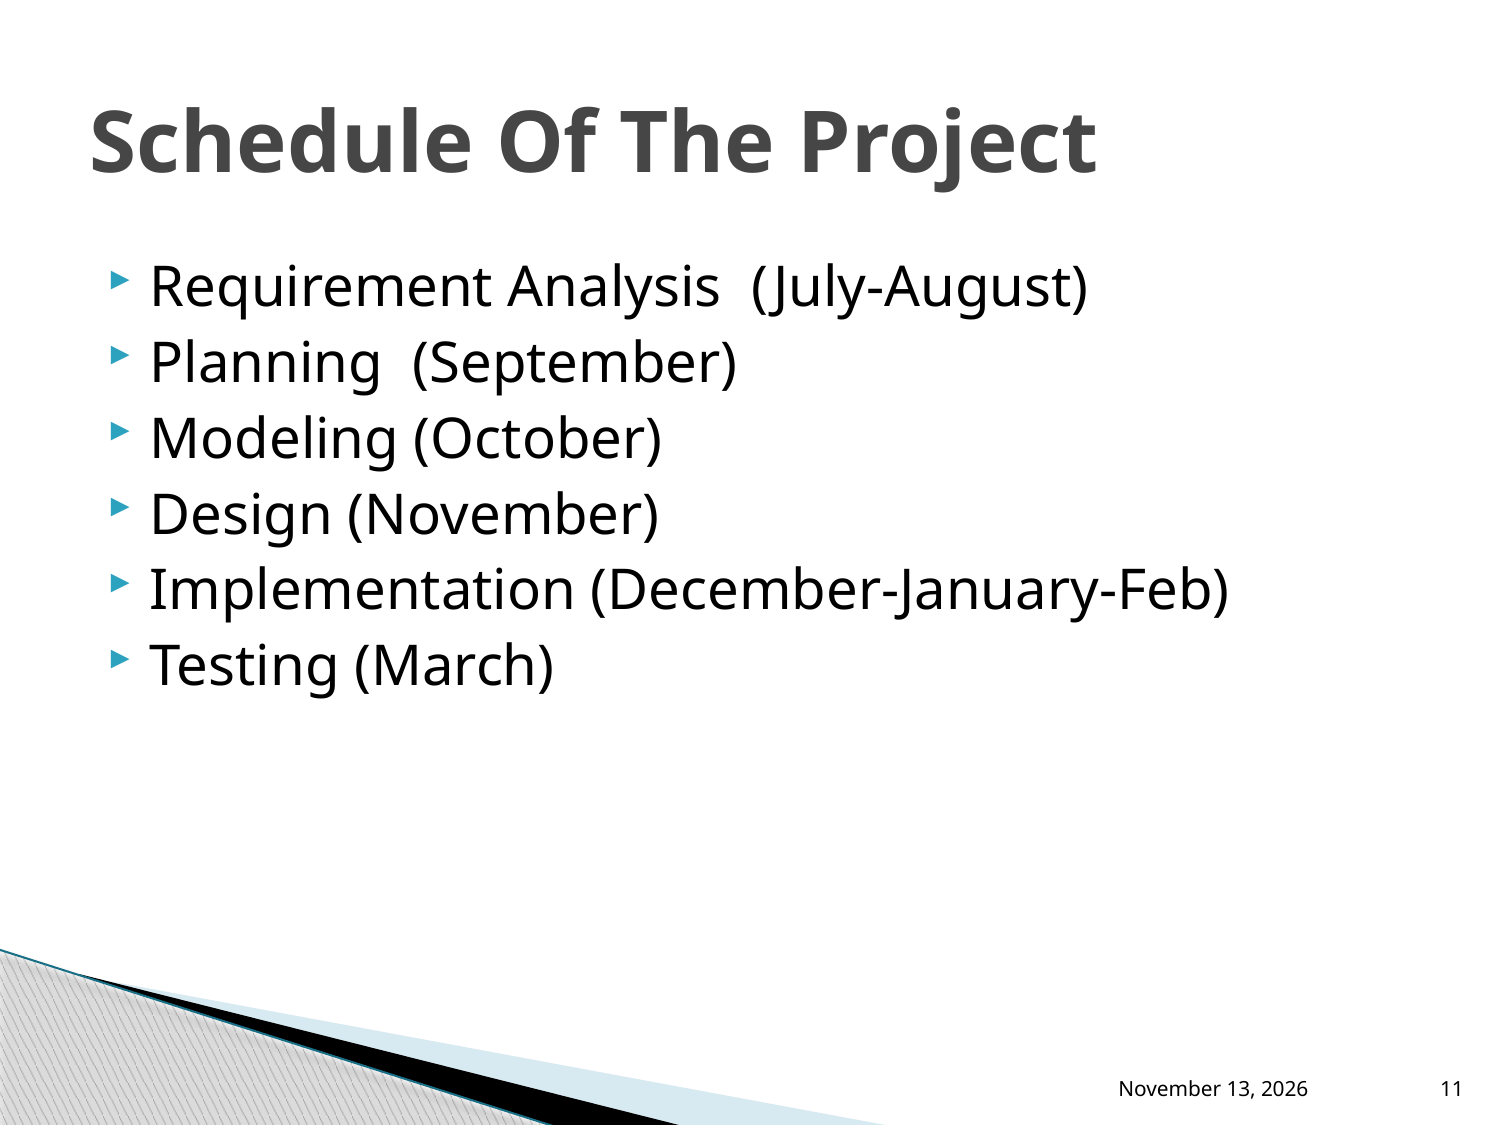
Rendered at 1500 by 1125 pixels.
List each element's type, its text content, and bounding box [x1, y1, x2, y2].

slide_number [1103, 1051, 1418, 1112]
title Schedule Of The Project [75, 45, 1425, 233]
list Requirement Analysis (July-August) Planning (September) Modeling (October) Design (November) Implementation (December-January-Feb) Testing (March) [75, 243, 1425, 986]
slide_number 11 [1418, 1051, 1479, 1112]
